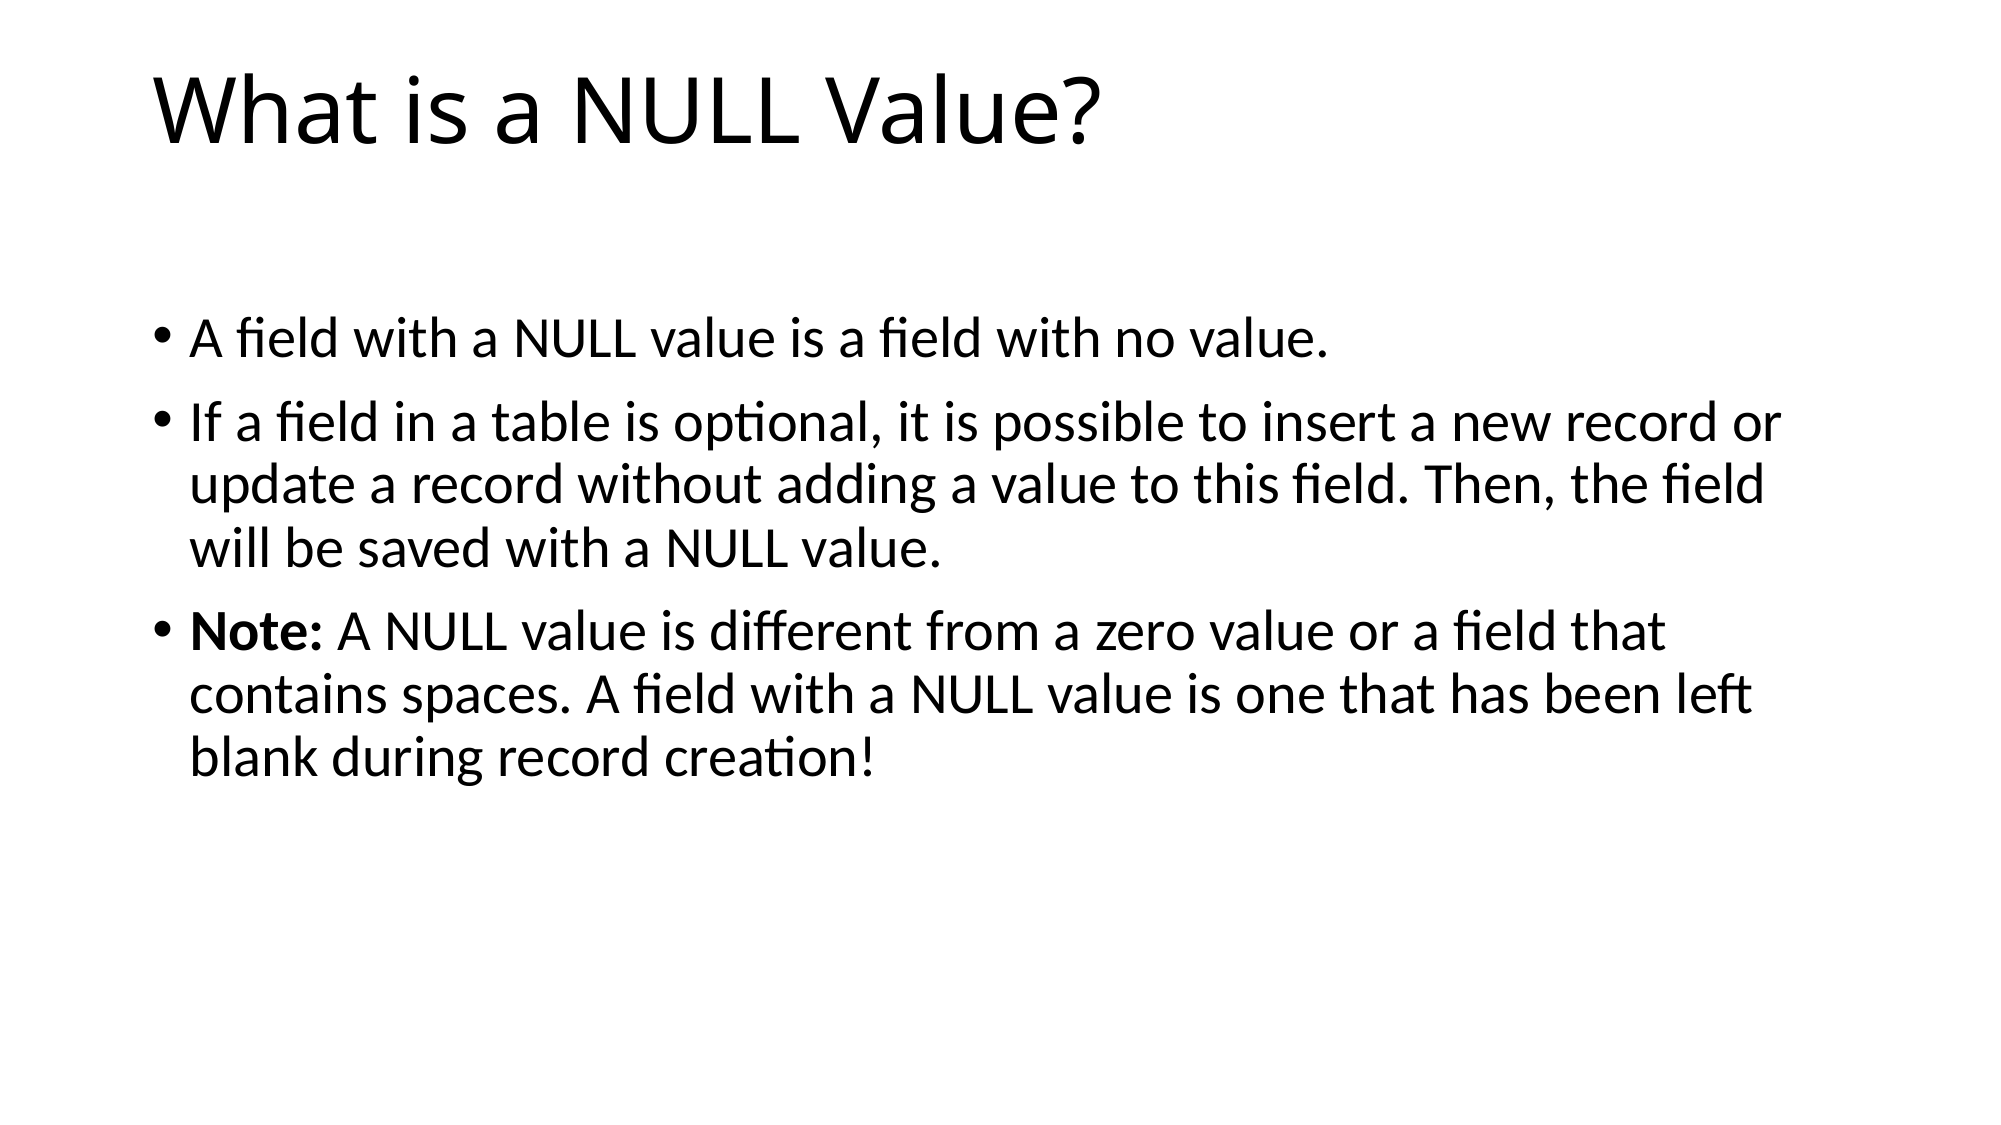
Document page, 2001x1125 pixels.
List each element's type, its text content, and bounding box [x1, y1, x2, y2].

list A field with a NULL value is a field with no value. If a field in a table is optional, it is possible to insert a new record or update a record without adding a value to this field. Then, the field will be saved with a NULL value. Note: A NULL value is different from a zero value or a field that contains spaces. A field with a NULL value is one that has been left blank during record creation! [137, 299, 1863, 1014]
title What is a NULL Value? [137, 59, 1863, 278]
